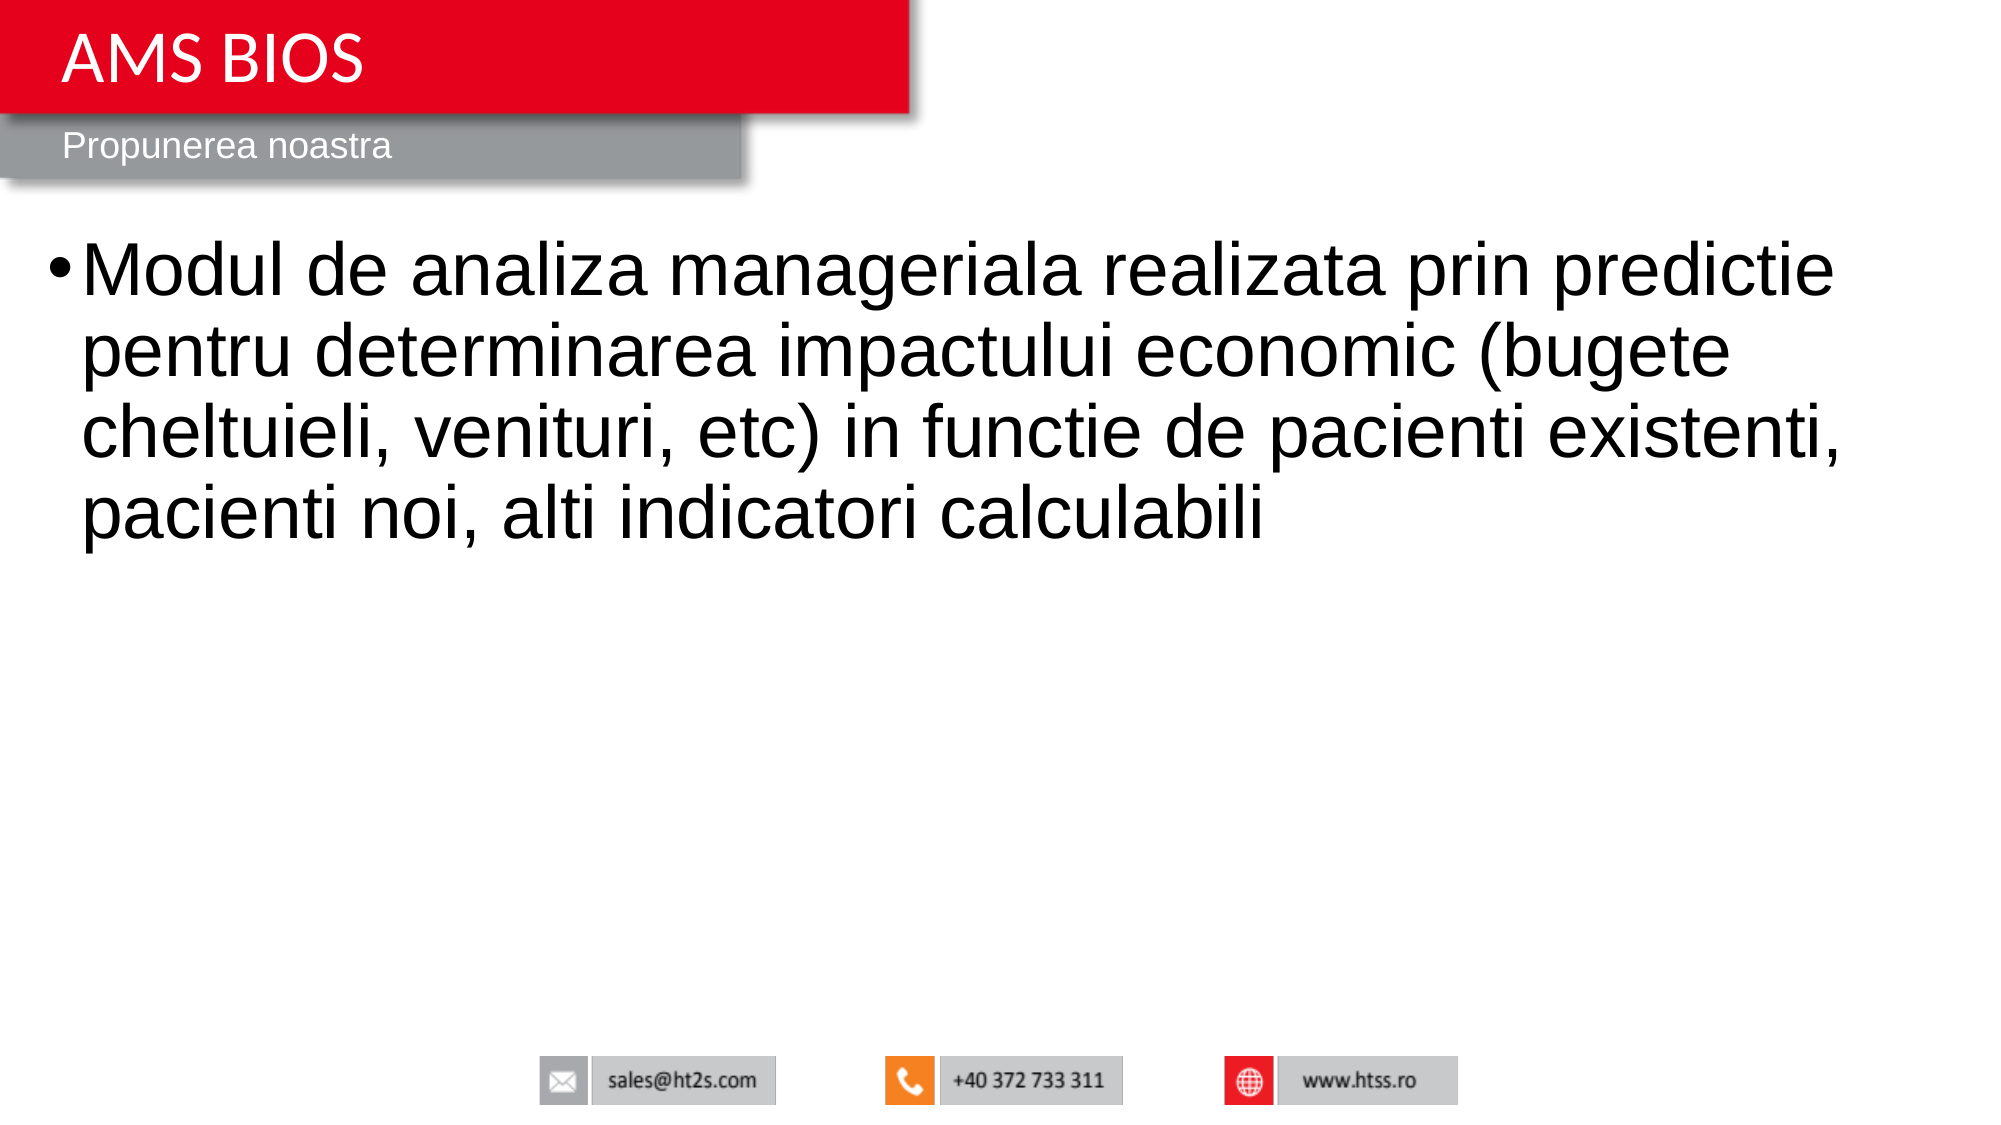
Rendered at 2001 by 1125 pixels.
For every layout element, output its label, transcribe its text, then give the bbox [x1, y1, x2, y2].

text_box AMS BIOS [47, 0, 360, 115]
text_box Propunerea noastra [47, 115, 669, 172]
list Modul de analiza manageriala realizata prin predictie pentru determinarea impactului economic (bugete cheltuieli, venituri, etc) in functie de pacienti existenti, pacienti noi, alti indicatori calculabili [47, 230, 1926, 891]
picture [0, 0, 936, 211]
